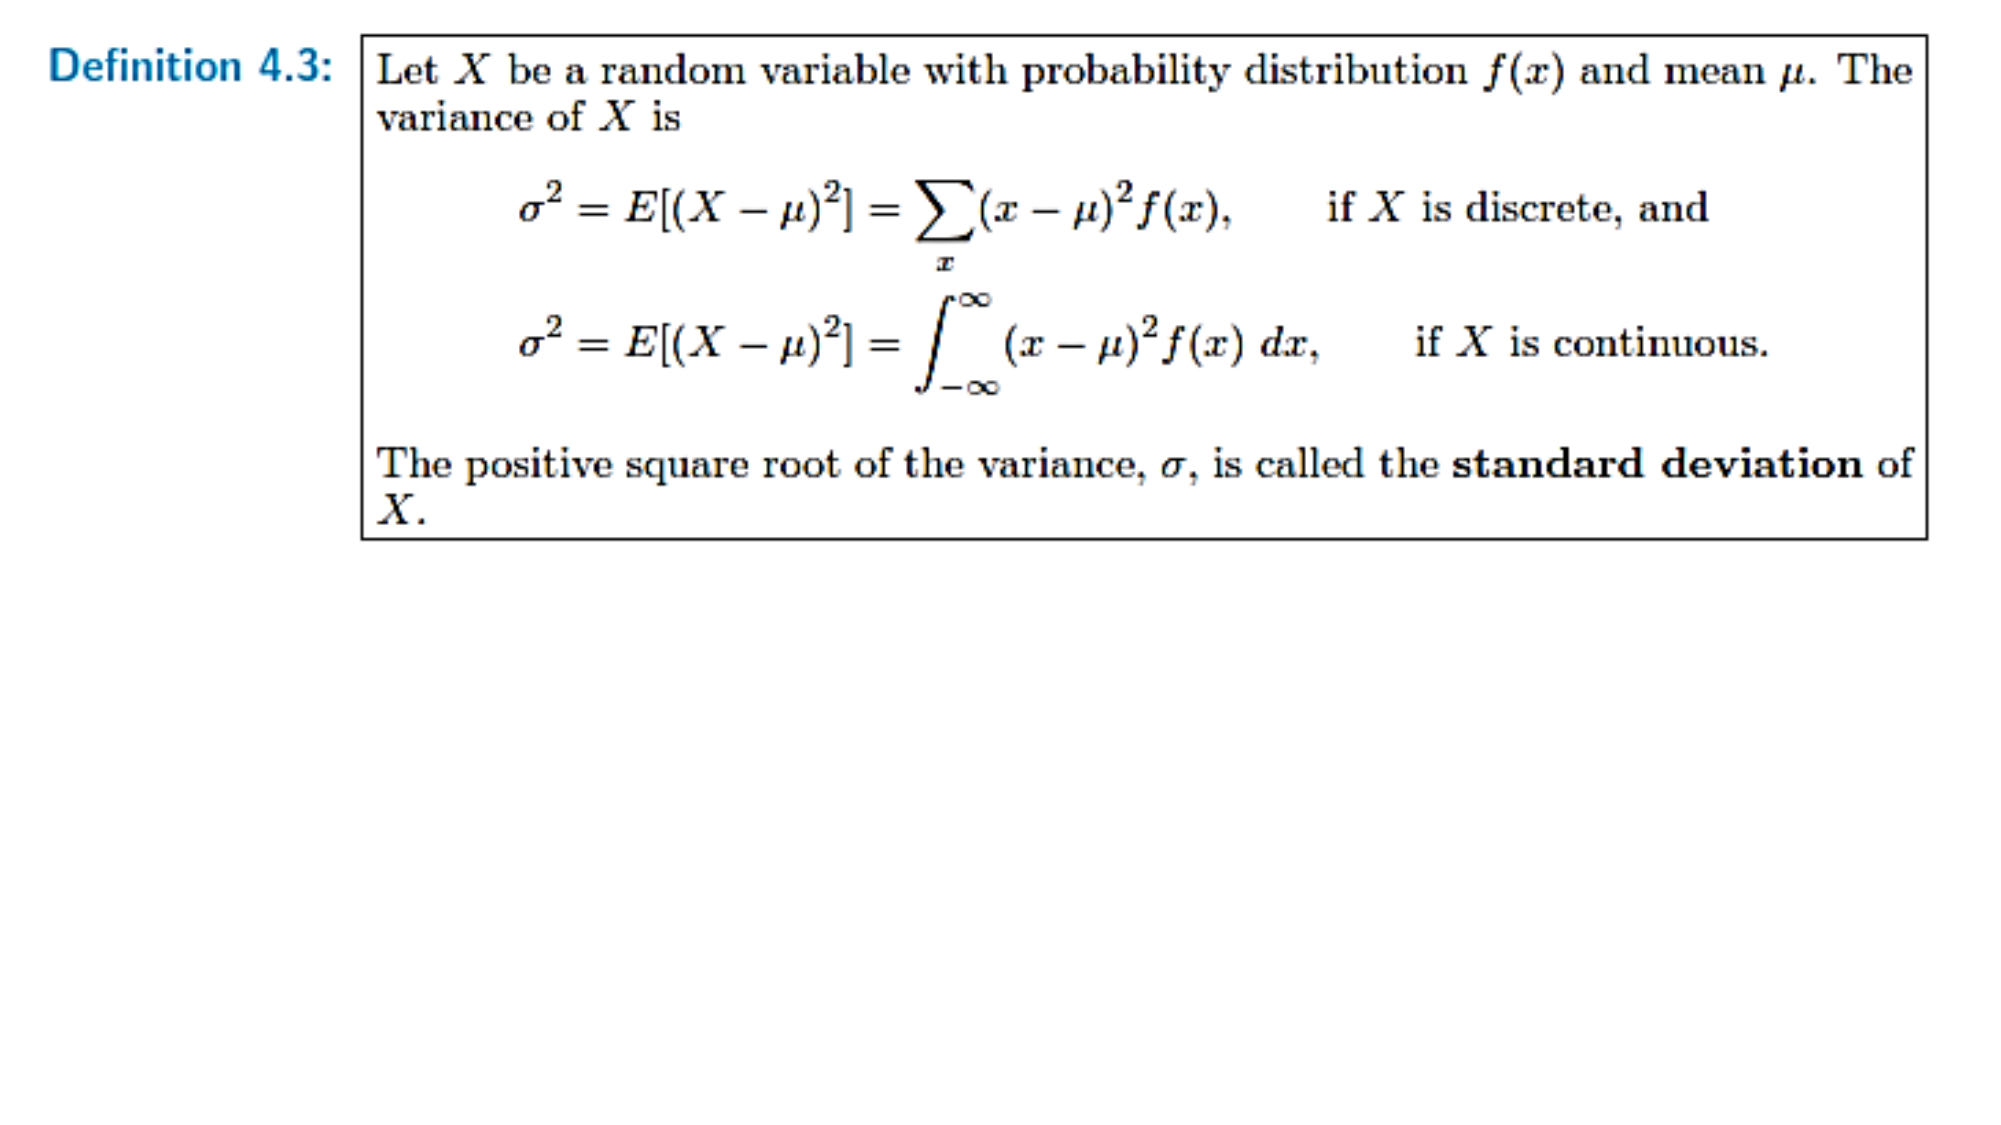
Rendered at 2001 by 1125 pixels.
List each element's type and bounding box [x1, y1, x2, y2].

picture [20, 13, 1943, 558]
